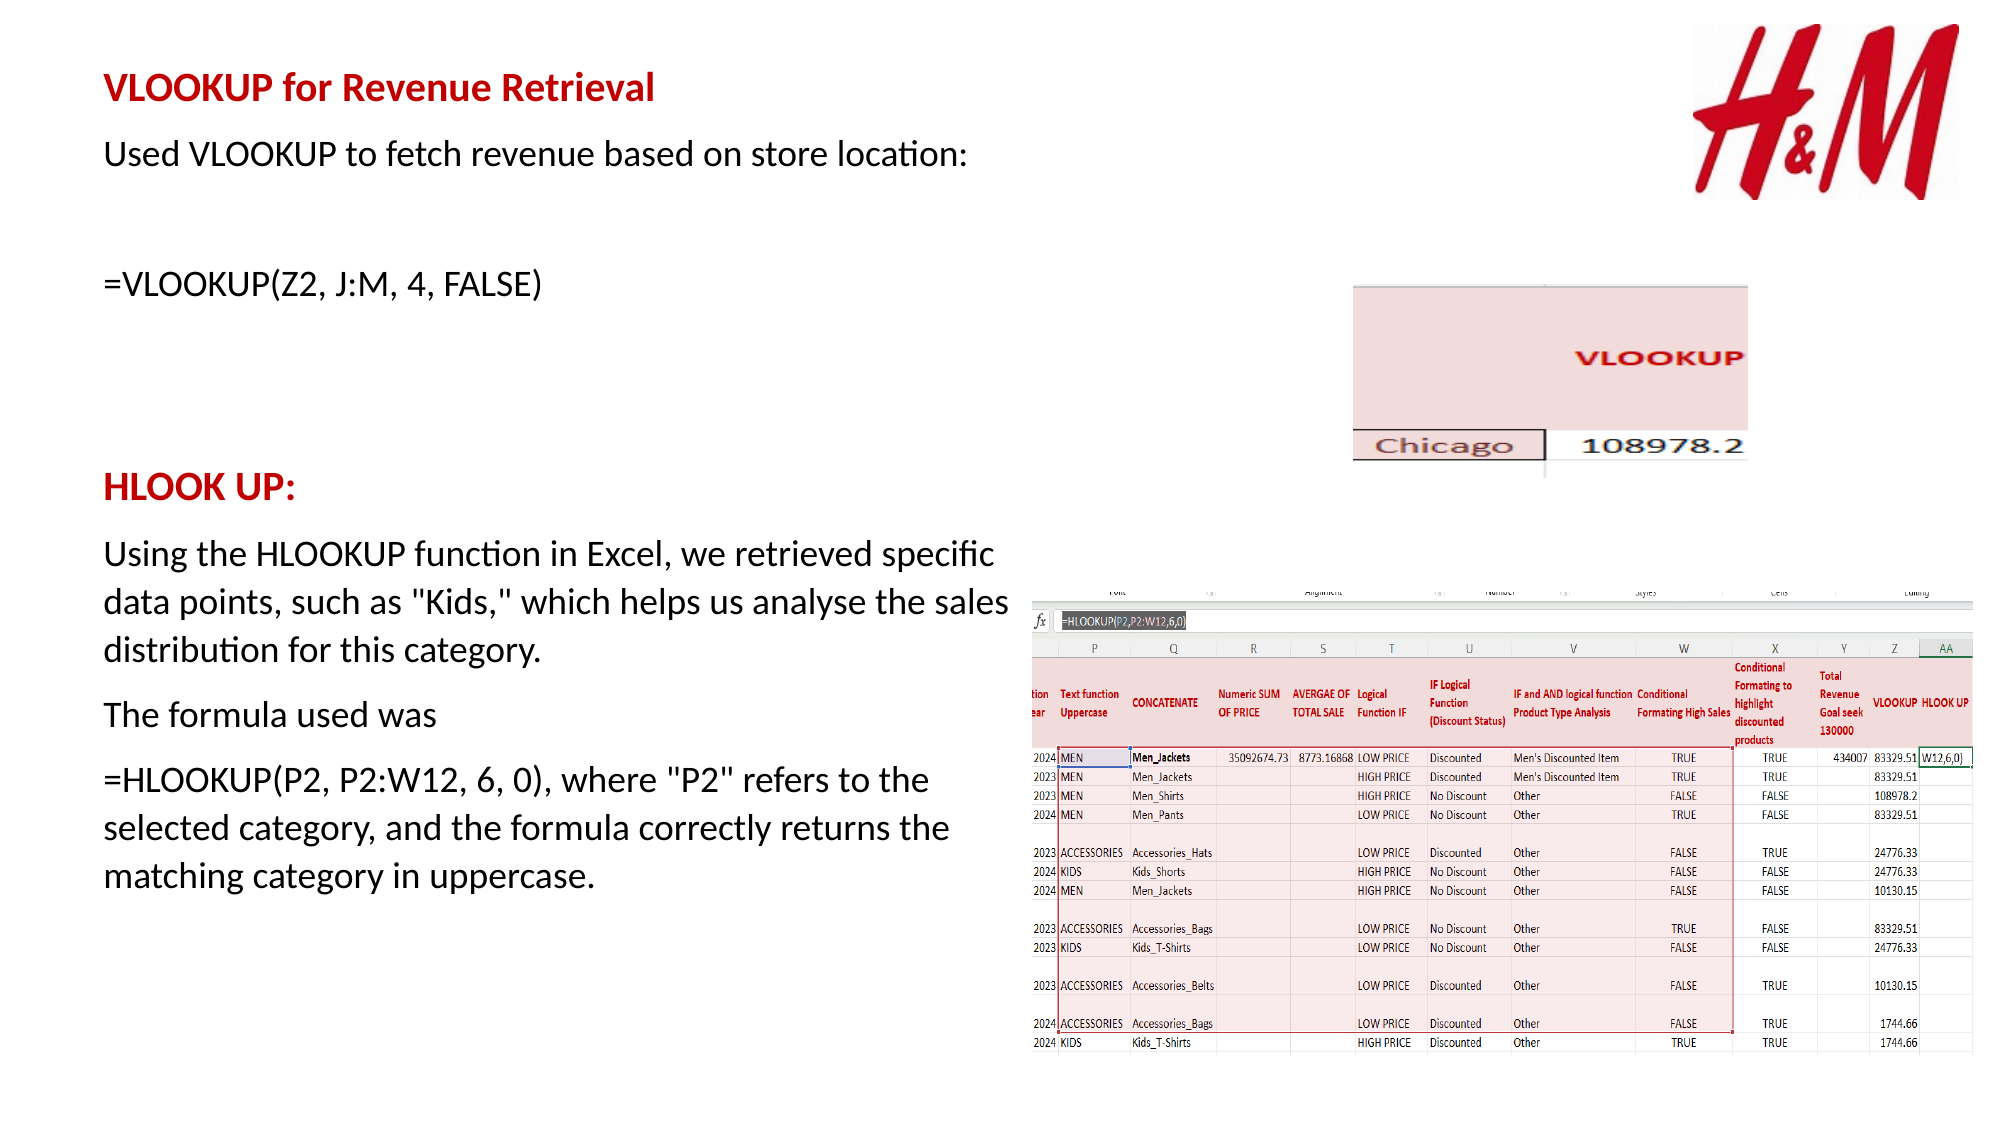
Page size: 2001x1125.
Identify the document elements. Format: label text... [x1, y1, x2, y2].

picture [1032, 592, 1974, 1055]
picture [1693, 24, 1960, 200]
text_box VLOOKUP for Revenue Retrieval Used VLOOKUP to fetch revenue based on store location: =VLOOKUP(Z2, J:M, 4, FALSE) HLOOK UP: Using the HLOOKUP function in Excel, we retrieved specific data points, such as "Kids," which helps us analyse the sales distribution for this category. The formula used was =HLOOKUP(P2, P2:W12, 6, 0), where "P2" refers to the selected category, and the formula correctly returns the matching category in uppercase. [88, 48, 1049, 1033]
picture [1353, 283, 1749, 479]
text_box [276, 792, 1032, 856]
